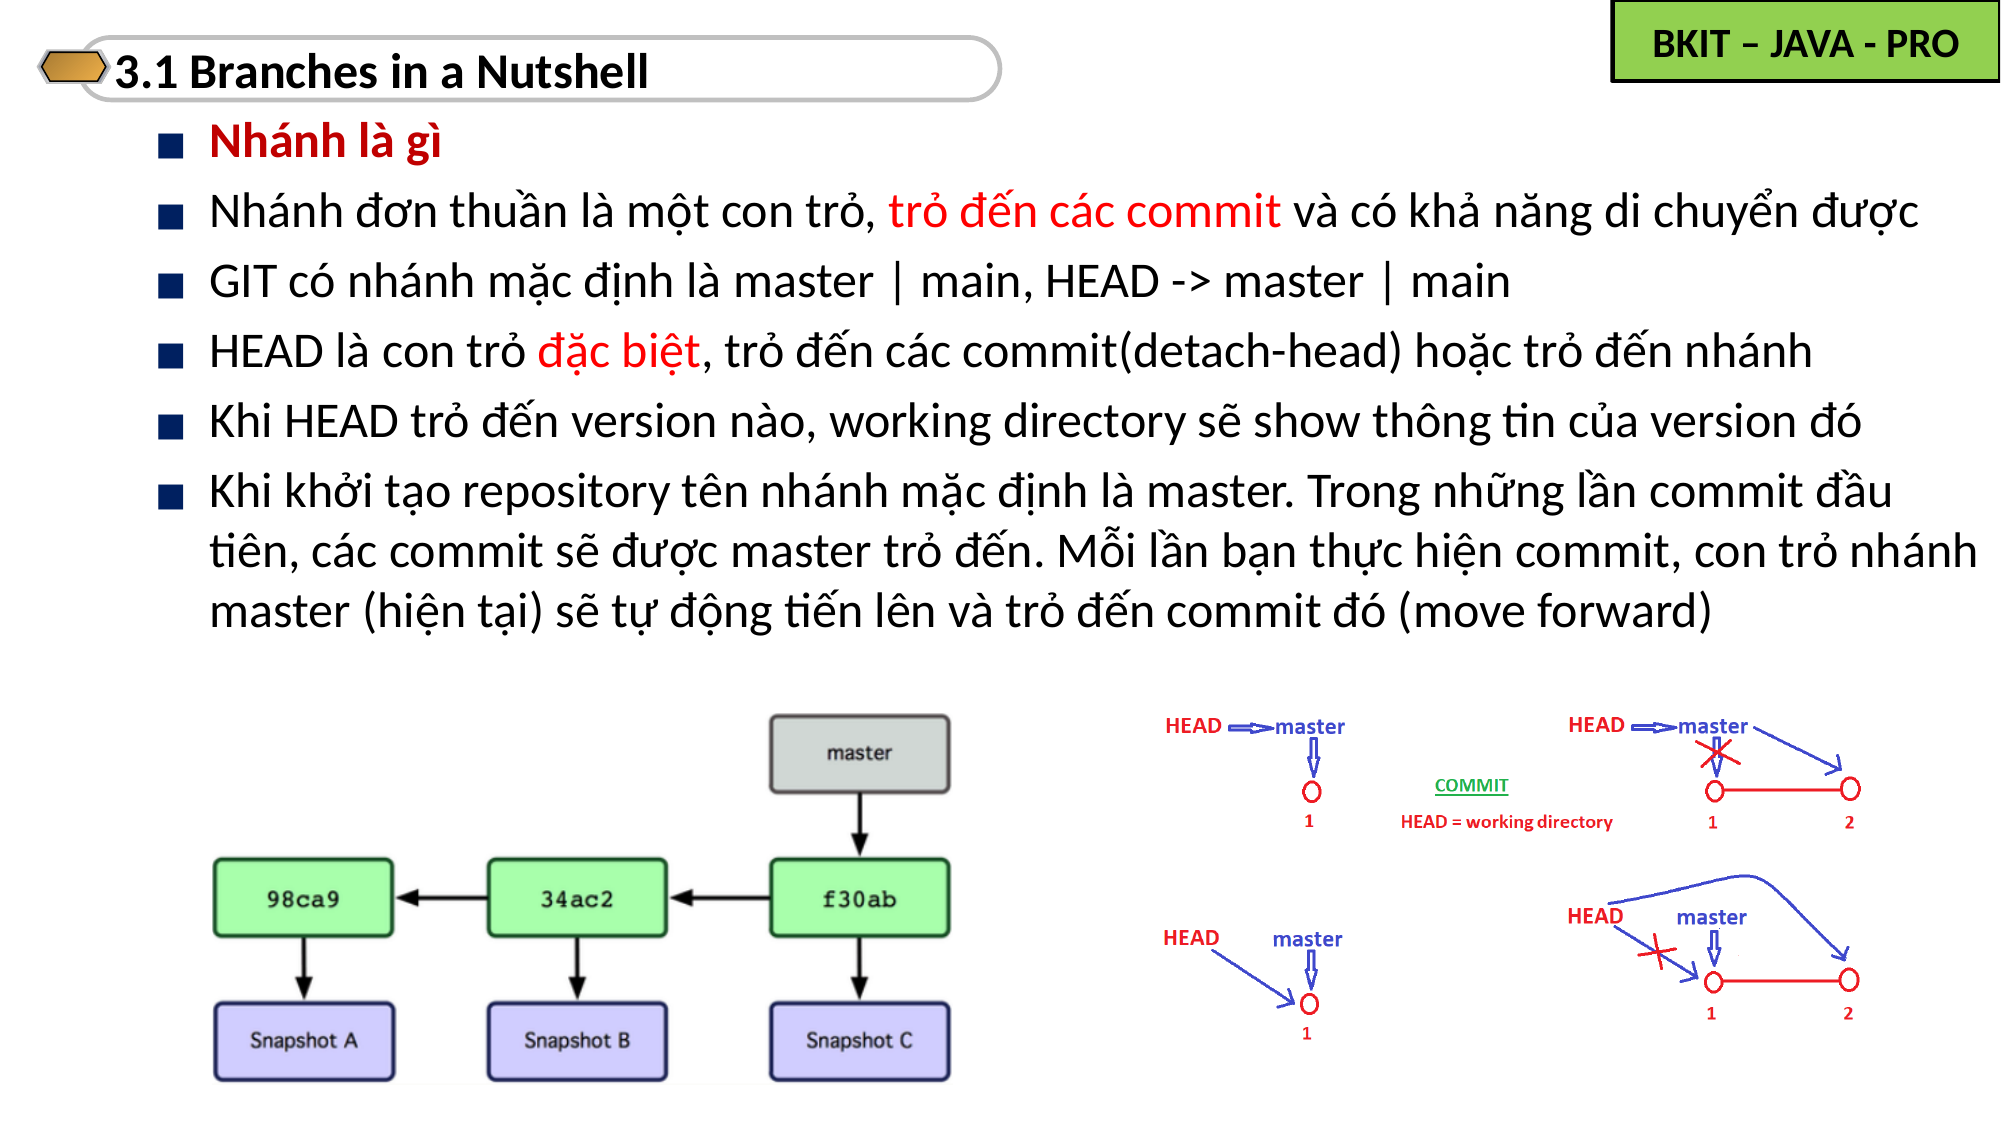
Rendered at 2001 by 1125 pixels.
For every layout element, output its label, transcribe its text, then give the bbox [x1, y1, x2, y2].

text_box Nhánh là gì Nhánh đơn thuần là một con trỏ, trỏ đến các commit và có khả năng di chuyển được GIT có nhánh mặc định là master | main, HEAD -> master | main HEAD là con trỏ đặc biệt, trỏ đến các commit(detach-head) hoặc trỏ đến nhánh Khi HEAD trỏ đến version nào, working directory sẽ show thông tin của version đó Khi khởi tạo repository tên nhánh mặc định là master. Trong những lần commit đầu tiên, các commit sẽ được master trỏ đến. Mỗi lần bạn thực hiện commit, con trỏ nhánh master (hiện tại) sẽ tự động tiến lên và trỏ đến commit đó (move forward) [137, 99, 2000, 1085]
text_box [37, 37, 1001, 101]
picture [212, 712, 953, 1085]
picture [1162, 712, 1863, 1044]
